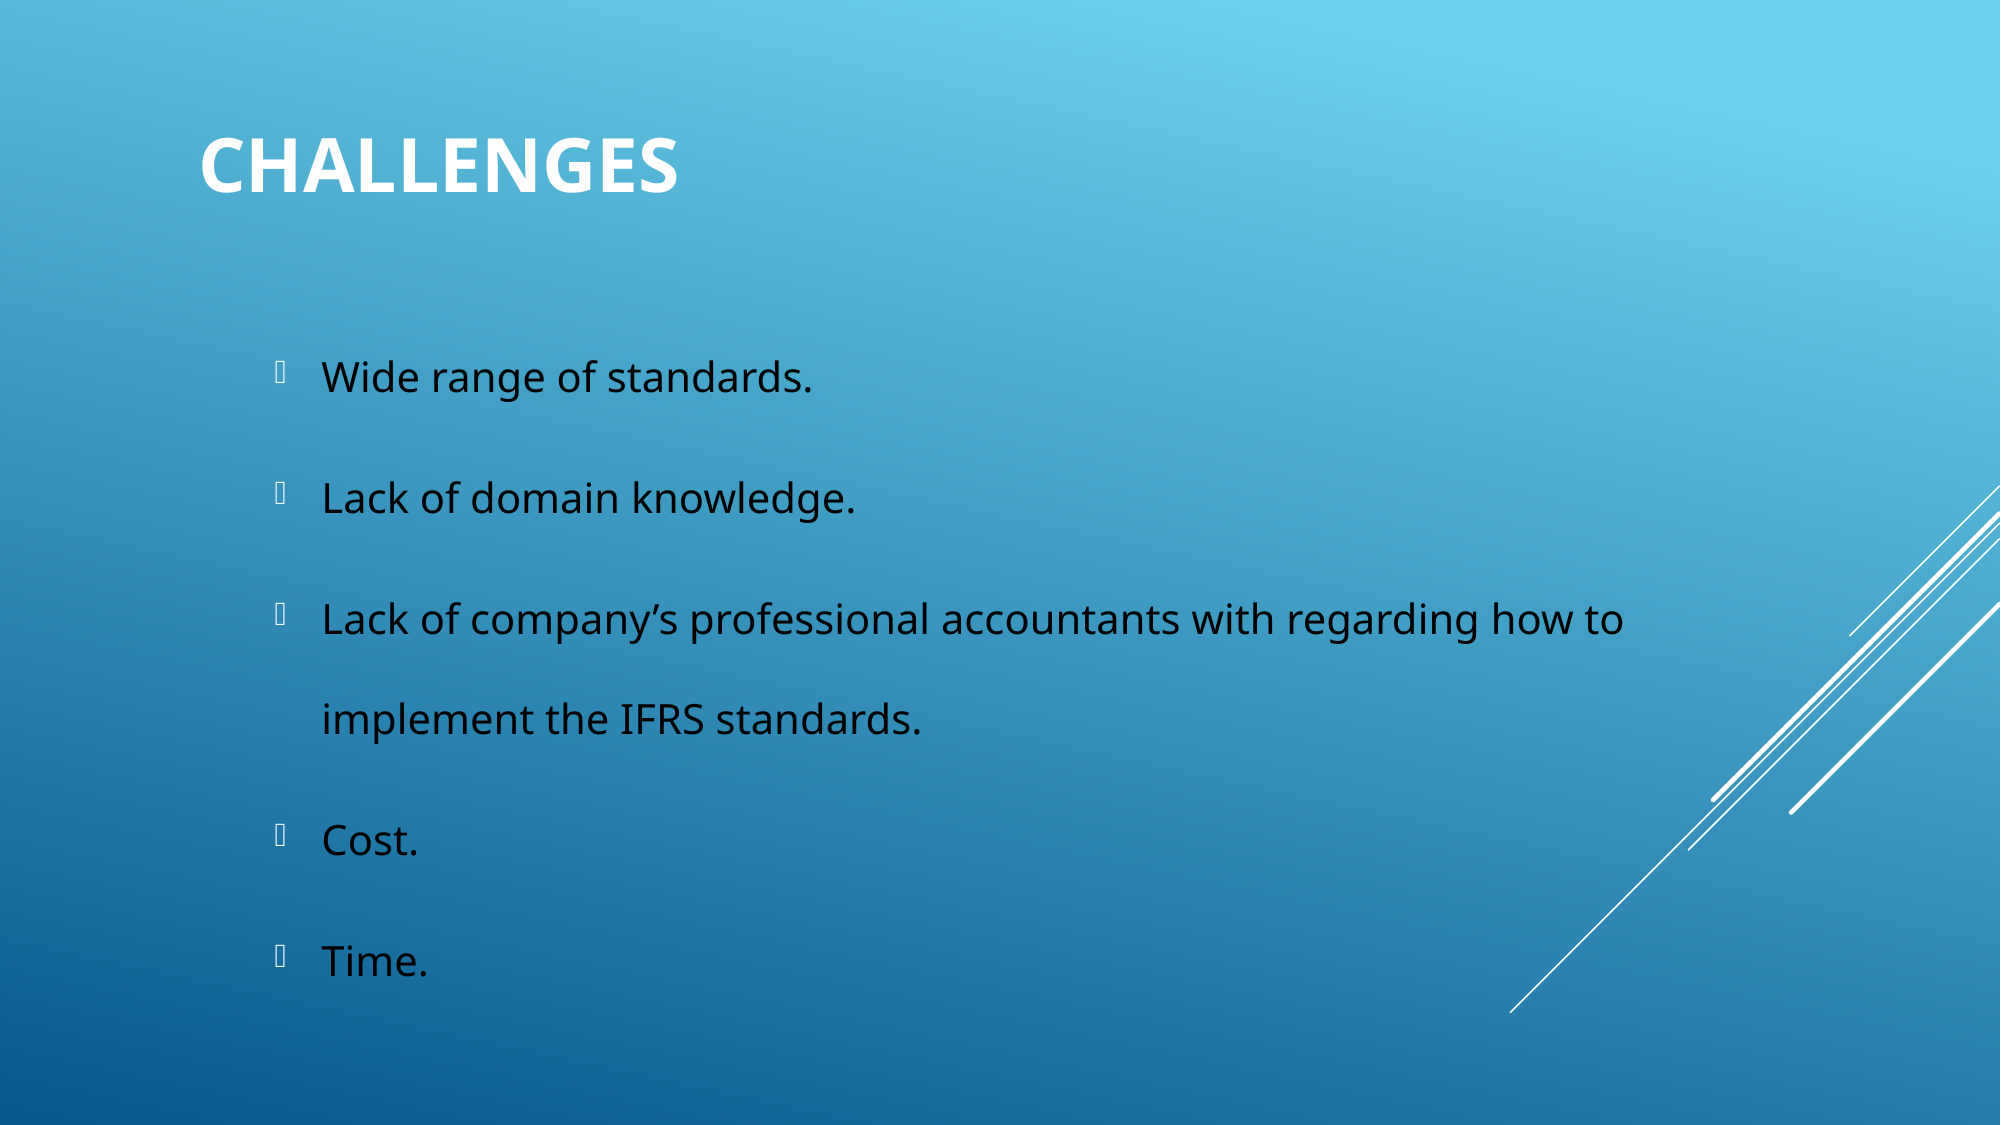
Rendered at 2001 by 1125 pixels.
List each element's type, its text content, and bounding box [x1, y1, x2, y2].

list Wide range of standards. Lack of domain knowledge. Lack of company’s professional accountants with regarding how to implement the IFRS standards. Cost. Time. [259, 251, 1660, 1035]
title Challenges [183, 38, 1584, 286]
